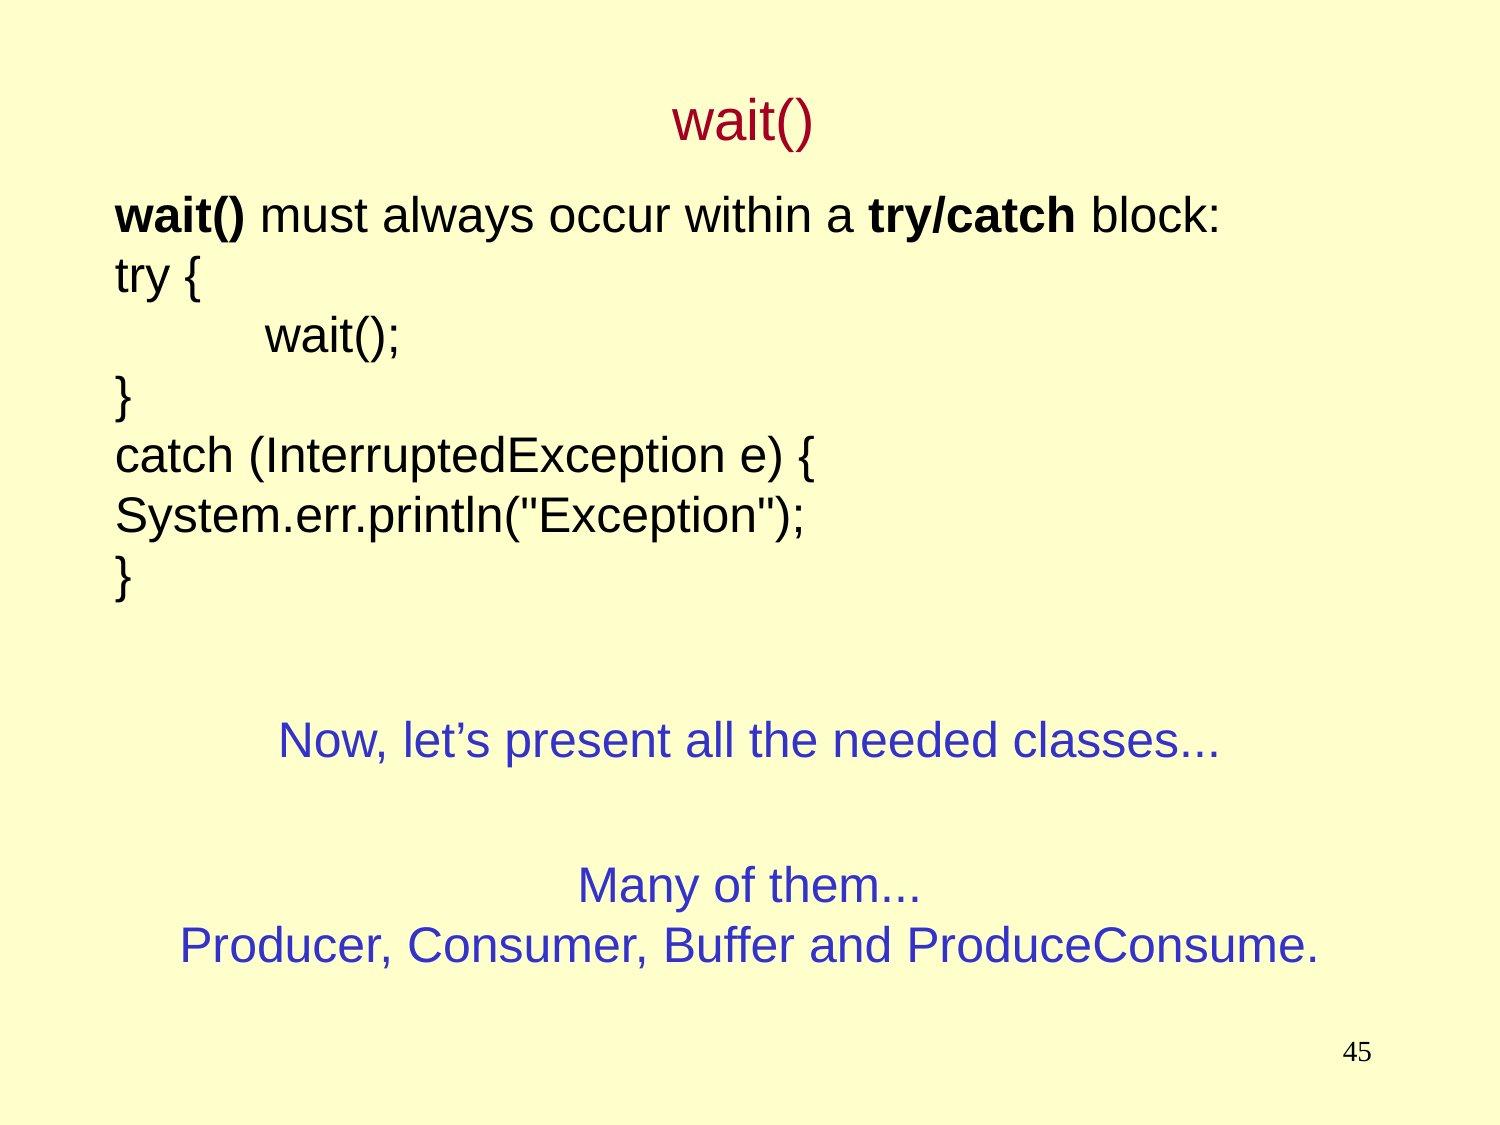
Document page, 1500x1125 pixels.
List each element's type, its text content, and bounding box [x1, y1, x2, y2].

text_box Now, let’s present all the needed classes... Many of them... Producer, Consumer, Buffer and ProduceConsume. [81, 699, 1419, 980]
text_box wait() [74, 75, 1413, 160]
text_box wait() must always occur within a try/catch block: try { wait(); } catch (InterruptedException e) { System.err.println("Exception"); } [99, 174, 1400, 610]
slide_number 45 [1074, 1024, 1388, 1101]
